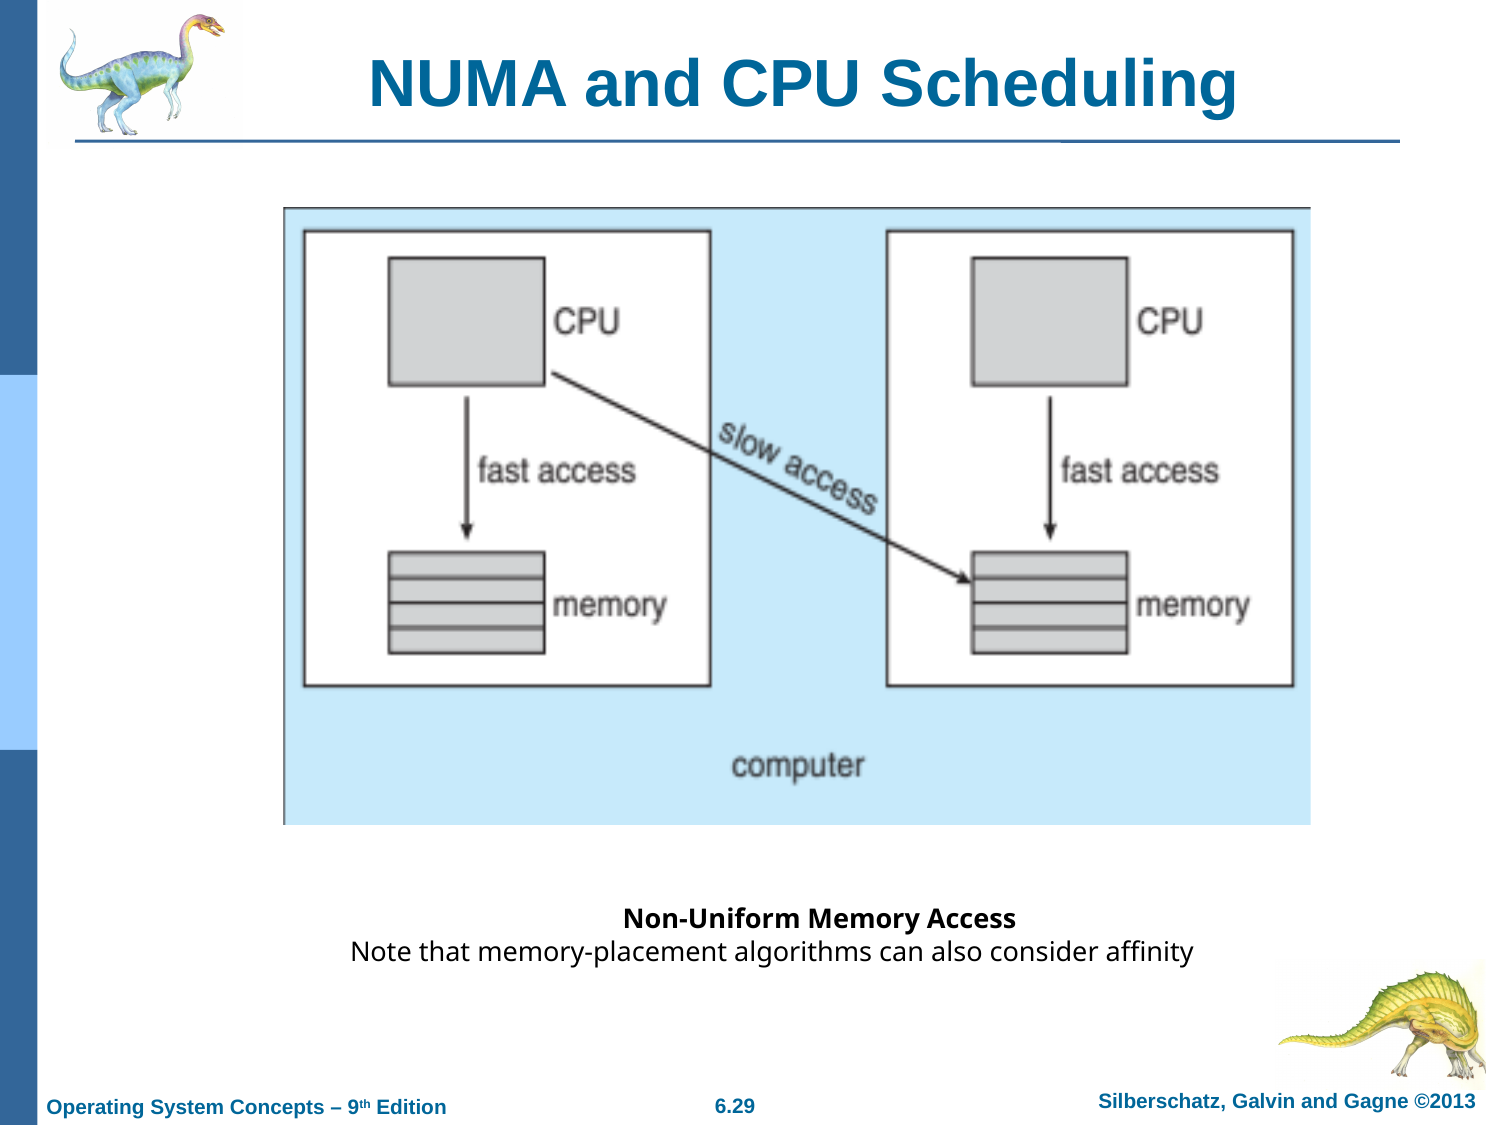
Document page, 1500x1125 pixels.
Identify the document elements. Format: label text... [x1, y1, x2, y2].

title NUMA and CPU Scheduling [183, 33, 1425, 128]
picture [283, 207, 1311, 825]
text_box Non-Uniform Memory Access Note that memory-placement algorithms can also consider affinity [334, 893, 1305, 974]
picture [1275, 959, 1486, 1090]
picture [46, 0, 243, 149]
